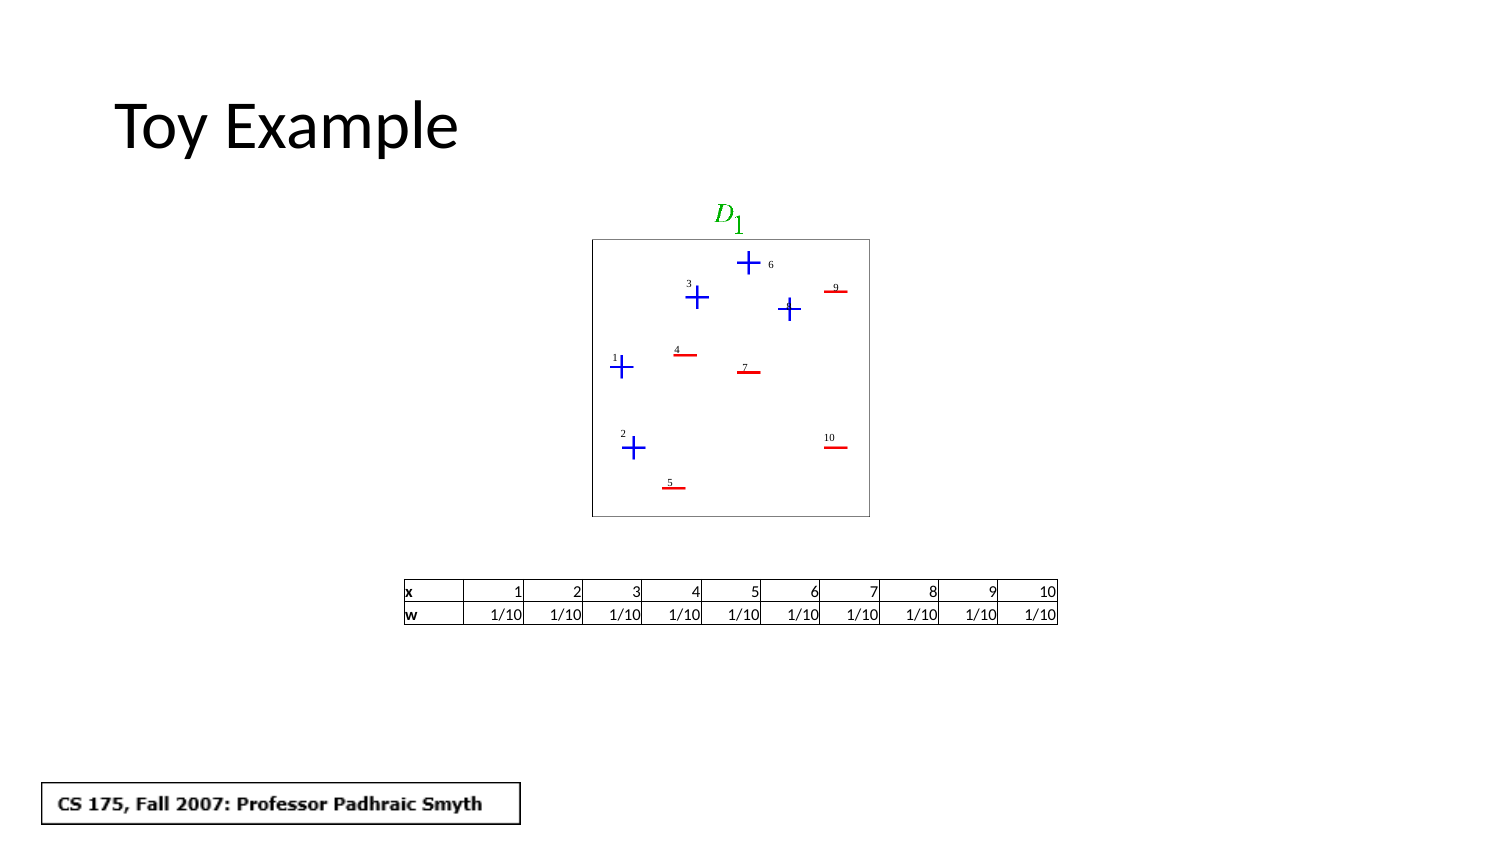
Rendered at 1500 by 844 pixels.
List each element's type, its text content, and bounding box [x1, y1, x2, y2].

table_header 9 [939, 580, 997, 601]
picture [41, 782, 522, 826]
table_header 5 [702, 580, 760, 601]
table_cell 1/10 [702, 602, 760, 624]
picture [592, 204, 870, 517]
table_cell 1/10 [880, 602, 938, 624]
table_cell 1/10 [524, 602, 582, 624]
table_cell 1/10 [642, 602, 701, 624]
table_header 10 [998, 580, 1057, 601]
table_cell 1/10 [820, 602, 879, 624]
table_cell 1/10 [939, 602, 997, 624]
table_header 1 [464, 580, 523, 601]
table_cell 1/10 [998, 602, 1057, 624]
table_header 2 [524, 580, 582, 601]
table_cell w [405, 602, 463, 624]
table_header 7 [820, 580, 879, 601]
title Toy Example [103, 44, 1397, 208]
table_cell 1/10 [761, 602, 819, 624]
table_header 6 [761, 580, 819, 601]
table_header 4 [642, 580, 701, 601]
table_header 3 [583, 580, 641, 601]
table_header x [405, 580, 463, 601]
table_cell 1/10 [583, 602, 641, 624]
table_header 8 [880, 580, 938, 601]
table_cell 1/10 [464, 602, 523, 624]
